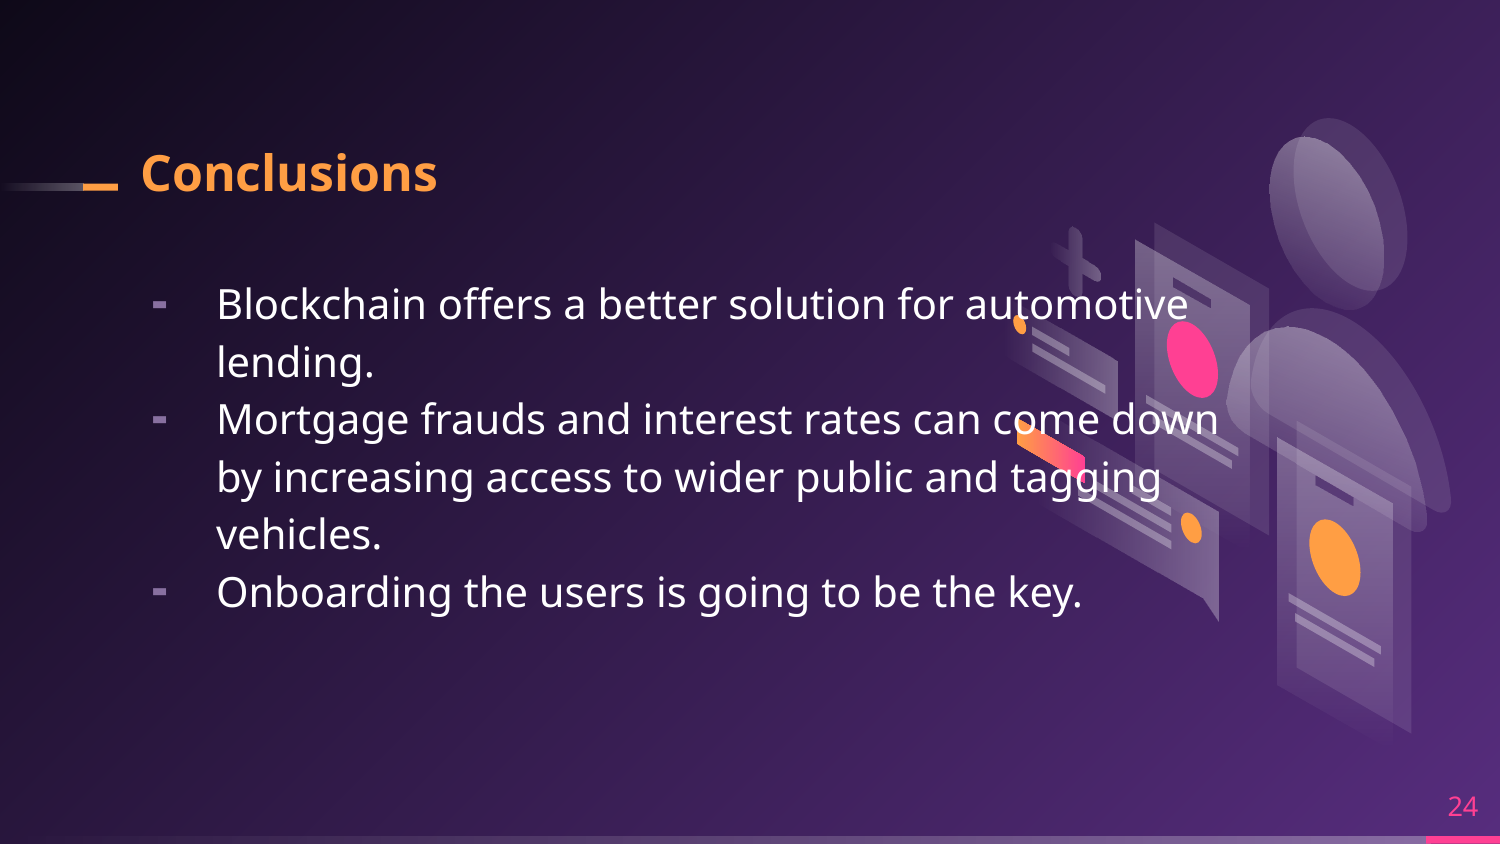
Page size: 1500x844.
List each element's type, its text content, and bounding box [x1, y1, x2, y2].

title Conclusions [140, 137, 997, 203]
slide_number 24 [1426, 779, 1500, 837]
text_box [1002, 117, 1452, 751]
list Blockchain offers a better solution for automotive lending. Mortgage frauds and interest rates can come down by increasing access to wider public and tagging vehicles. Onboarding the users is going to be the key. [140, 270, 1267, 769]
